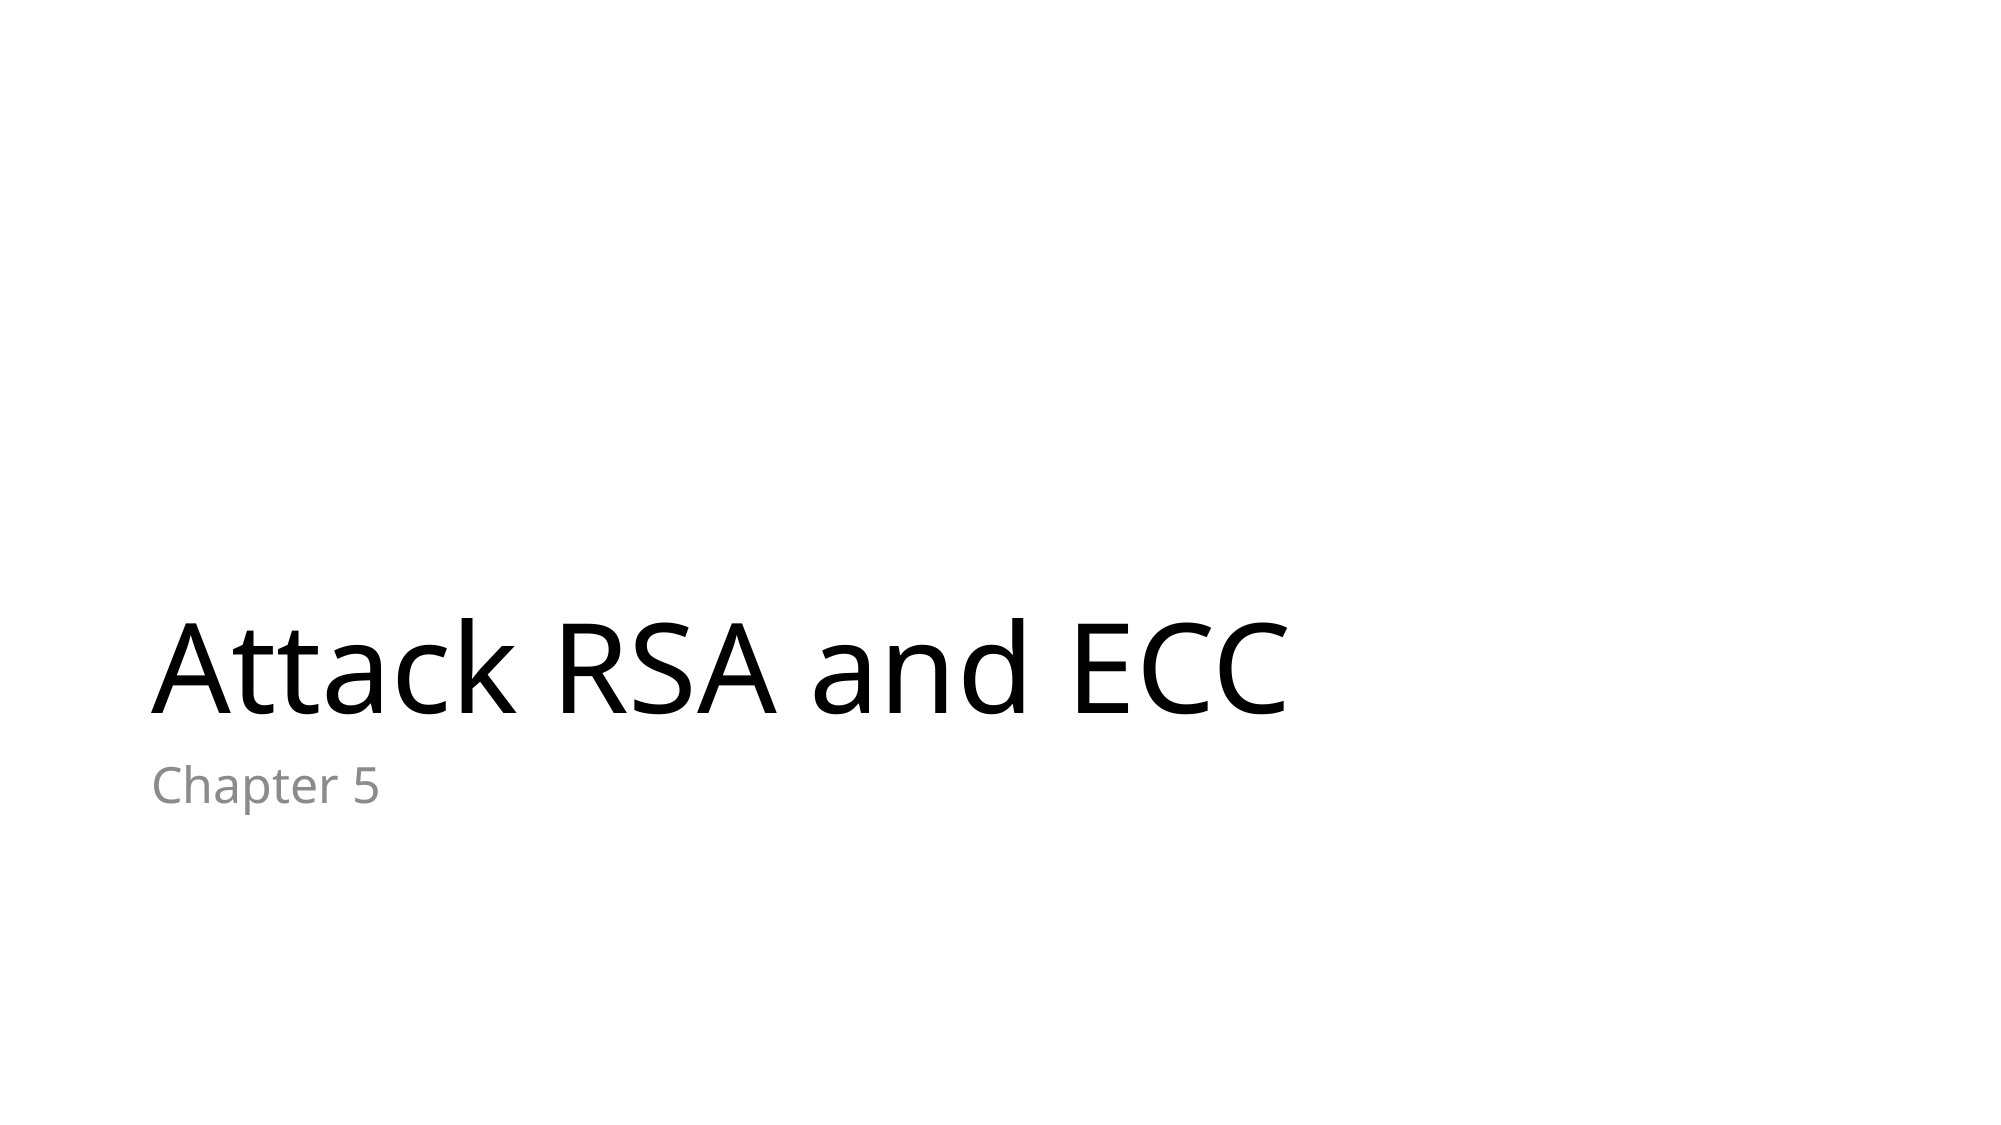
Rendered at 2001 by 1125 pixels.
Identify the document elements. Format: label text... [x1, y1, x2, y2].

title Attack RSA and ECC [136, 280, 1862, 749]
list Chapter 5 [136, 752, 1862, 999]
